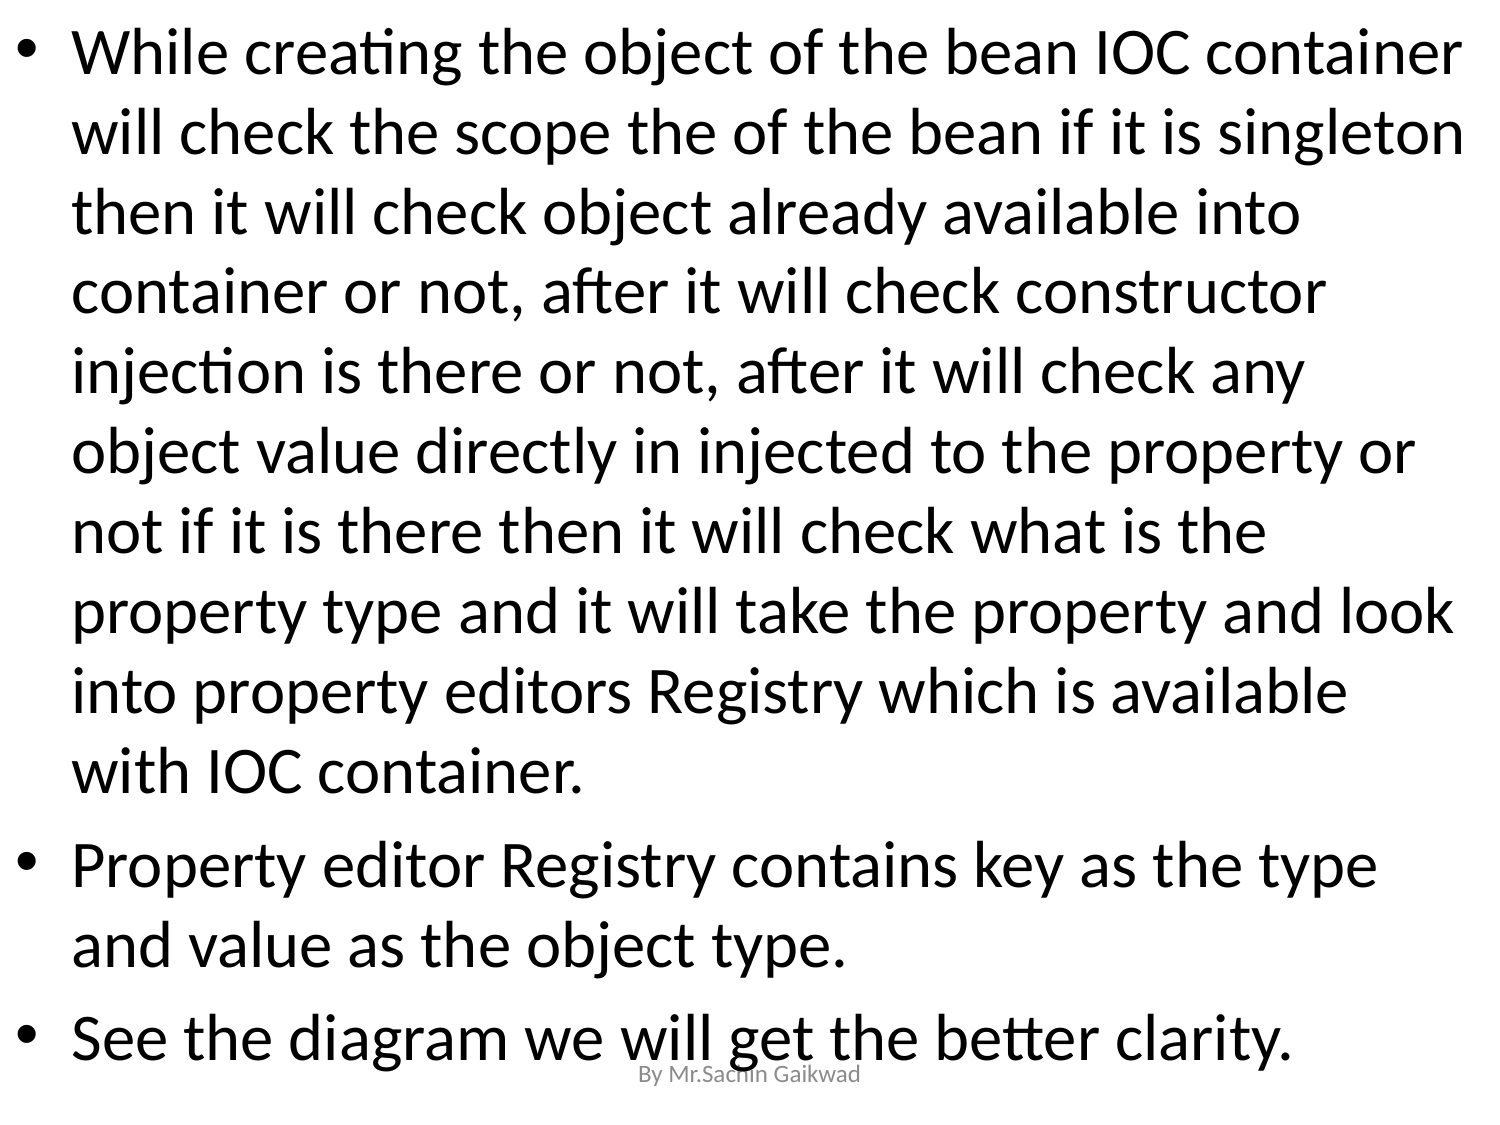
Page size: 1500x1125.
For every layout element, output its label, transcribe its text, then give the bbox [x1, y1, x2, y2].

list While creating the object of the bean IOC container will check the scope the of the bean if it is singleton then it will check object already available into container or not, after it will check constructor injection is there or not, after it will check any object value directly in injected to the property or not if it is there then it will check what is the property type and it will take the property and look into property editors Registry which is available with IOC container. Property editor Registry contains key as the type and value as the object type. See the diagram we will get the better clarity. [0, 0, 1500, 1125]
footer By Mr.Sachin Gaikwad [512, 1042, 988, 1103]
